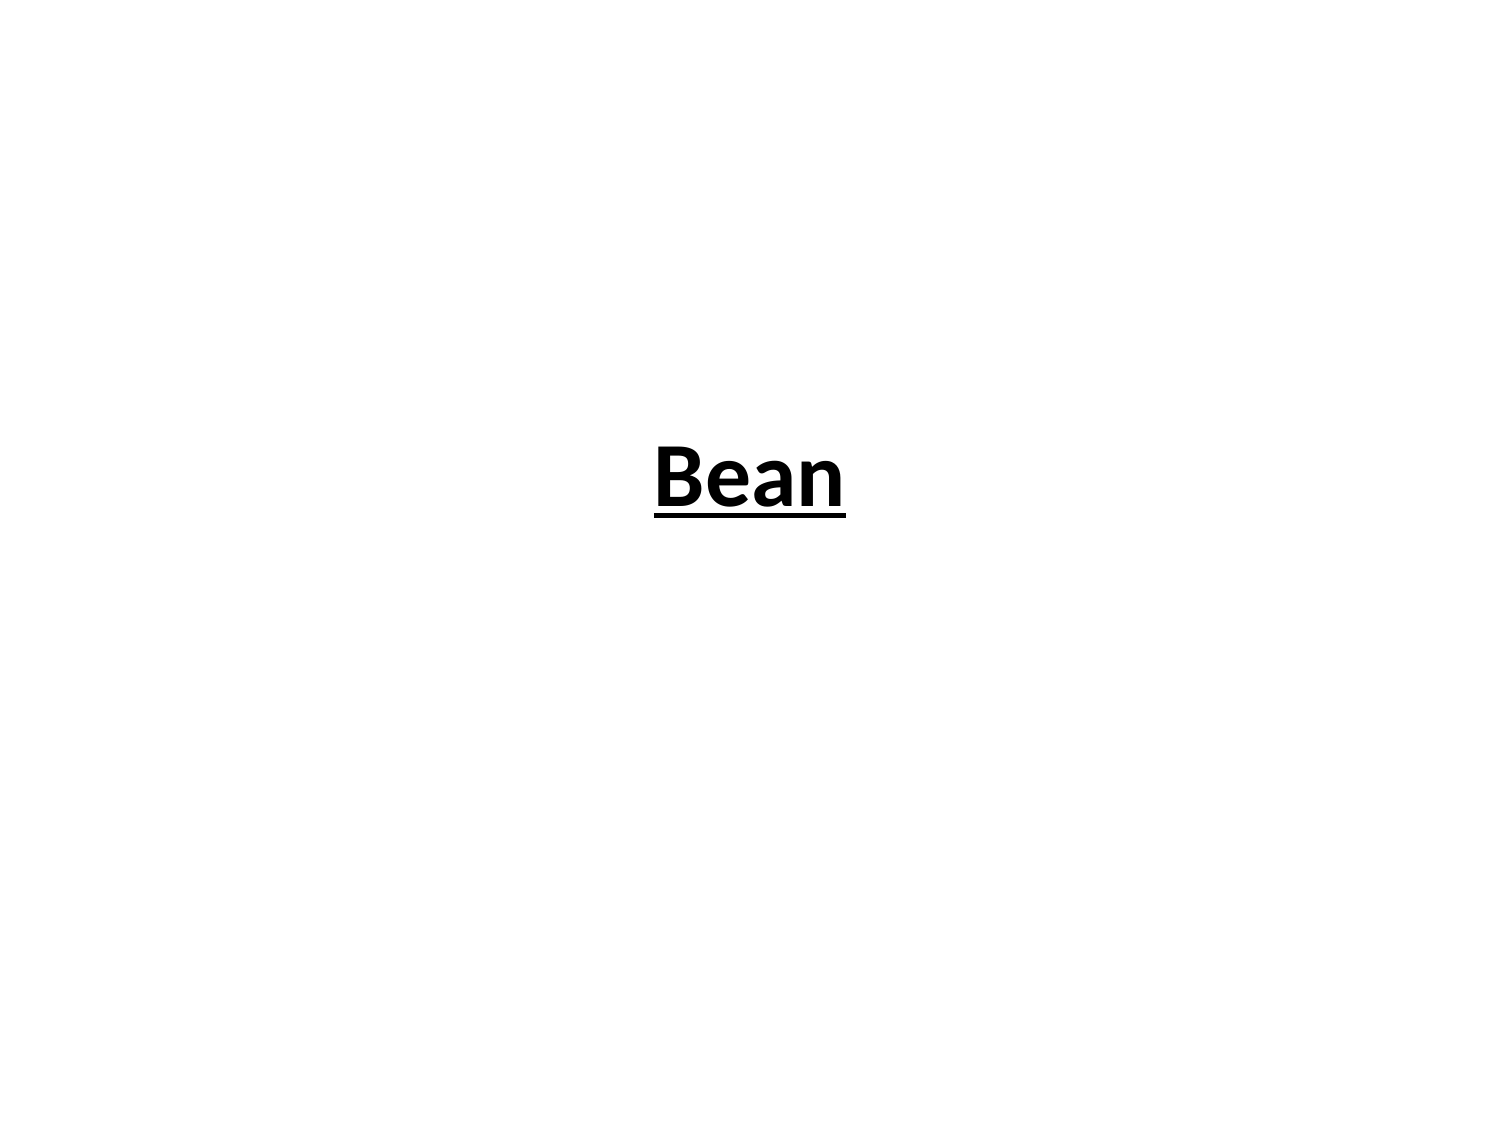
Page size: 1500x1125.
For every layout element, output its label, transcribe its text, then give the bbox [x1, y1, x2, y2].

title Bean [112, 349, 1388, 591]
